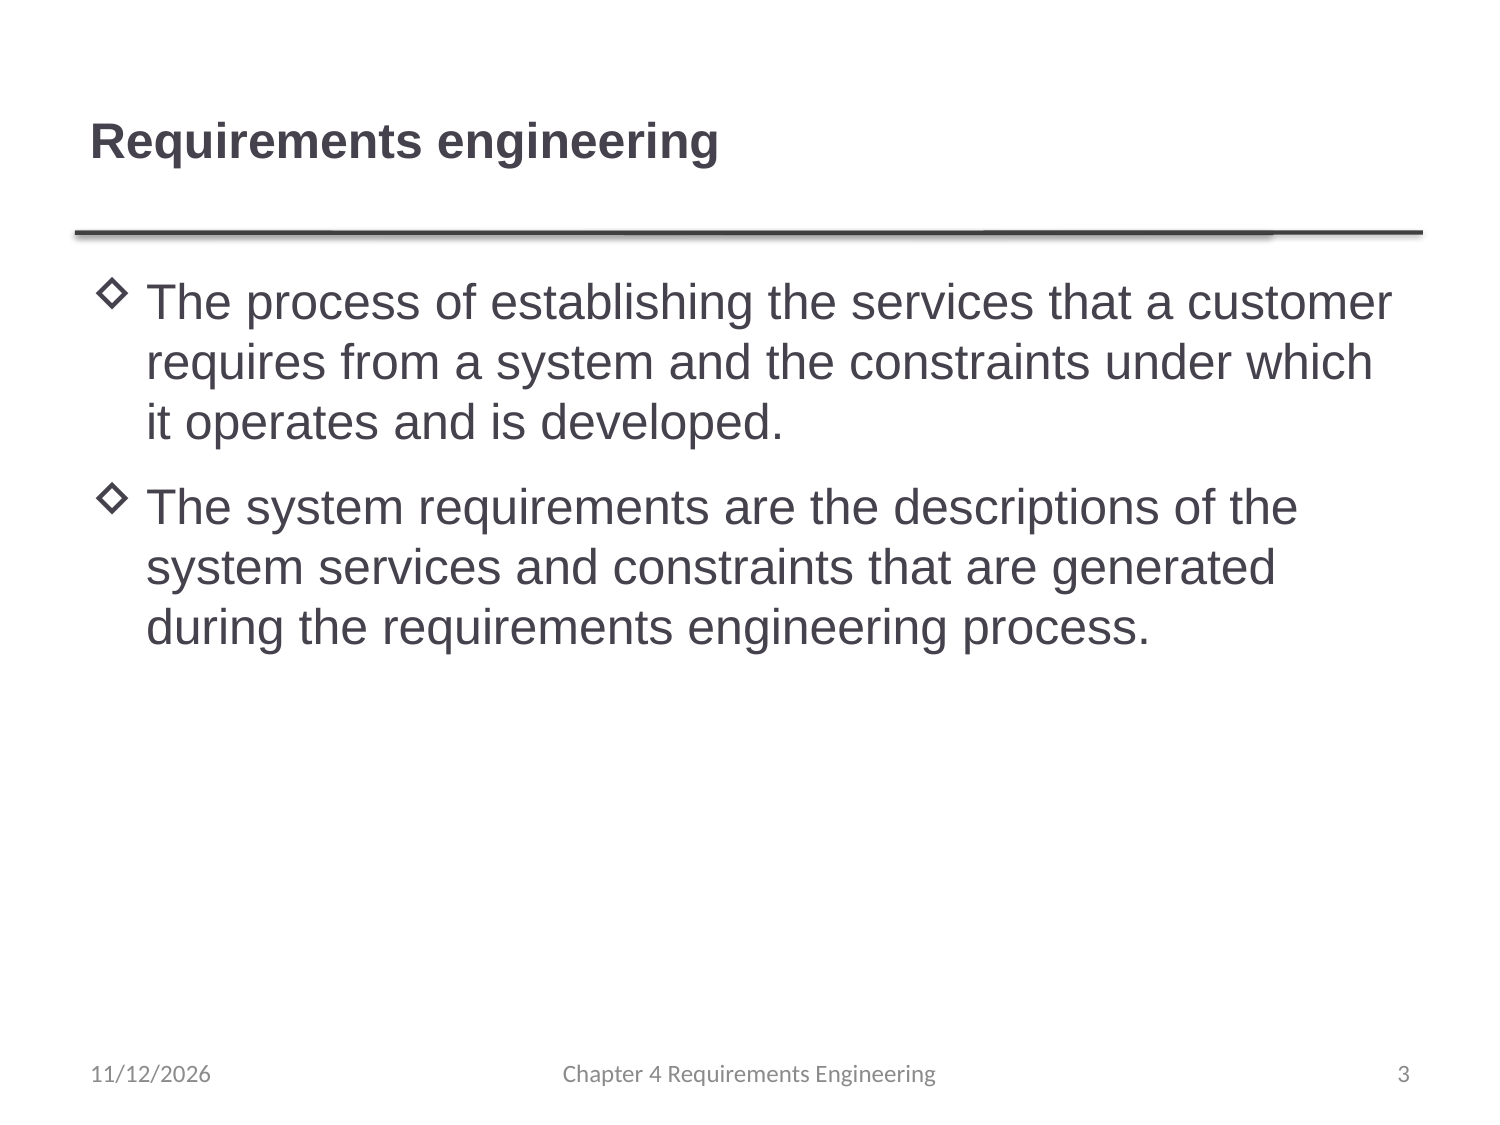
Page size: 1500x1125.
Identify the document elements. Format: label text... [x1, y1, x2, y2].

list The process of establishing the services that a customer requires from a system and the constraints under which it operates and is developed. The system requirements are the descriptions of the system services and constraints that are generated during the requirements engineering process. [75, 262, 1425, 1005]
slide_number 3 [1074, 1042, 1425, 1103]
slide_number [75, 1042, 425, 1103]
footer Chapter 4 Requirements Engineering [512, 1042, 988, 1103]
title Requirements engineering [74, 44, 1272, 233]
